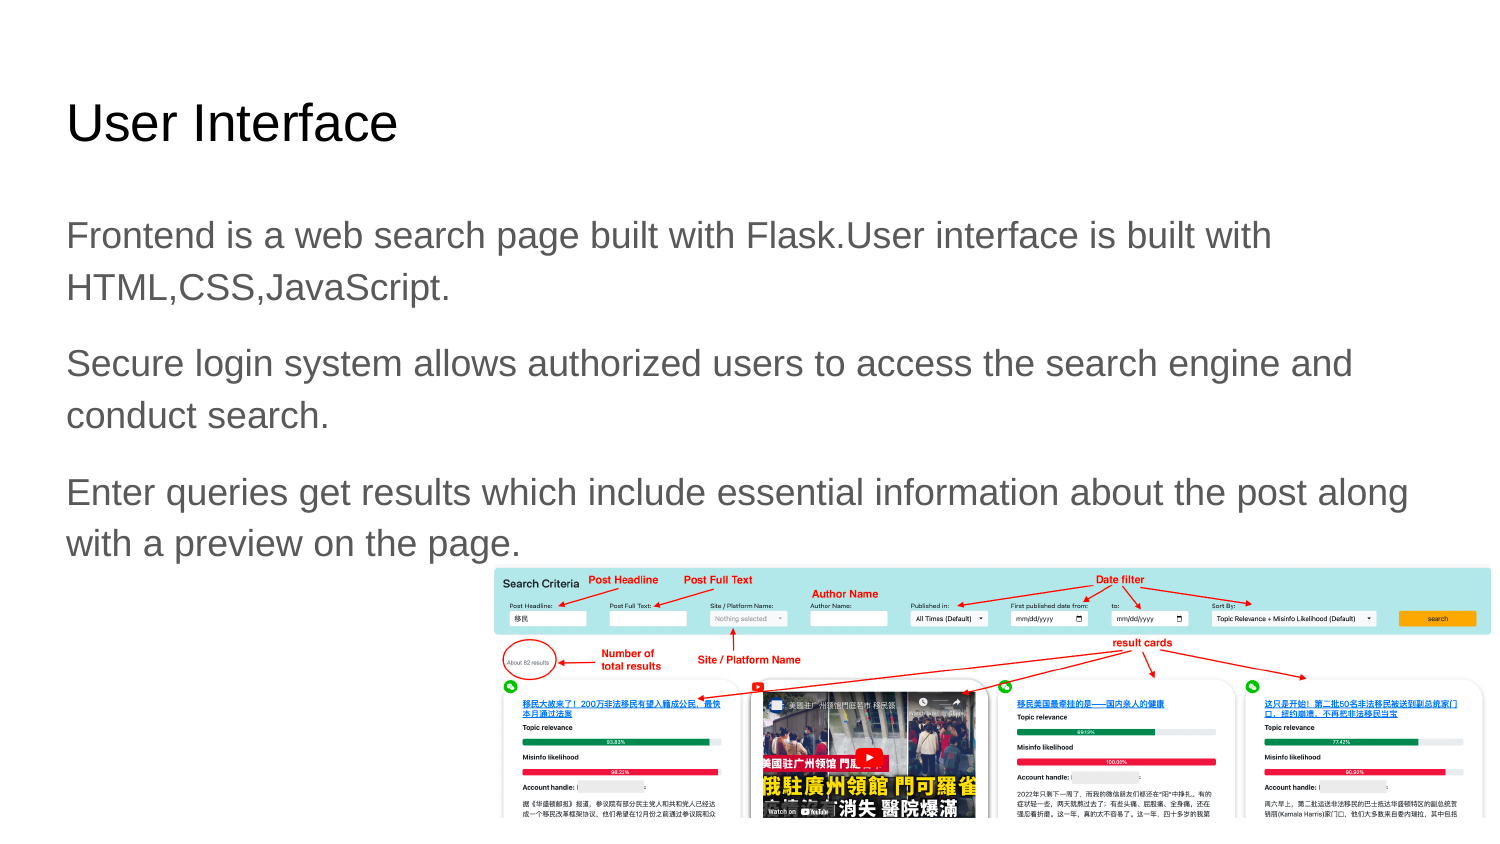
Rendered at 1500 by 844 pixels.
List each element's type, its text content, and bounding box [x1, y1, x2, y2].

picture [494, 564, 1491, 818]
list Frontend is a web search page built with Flask.User interface is built with HTML,CSS,JavaScript. Secure login system allows authorized users to access the search engine and conduct search. Enter queries get results which include essential information about the post along with a preview on the page. [51, 189, 1449, 750]
title User Interface [51, 72, 1449, 167]
